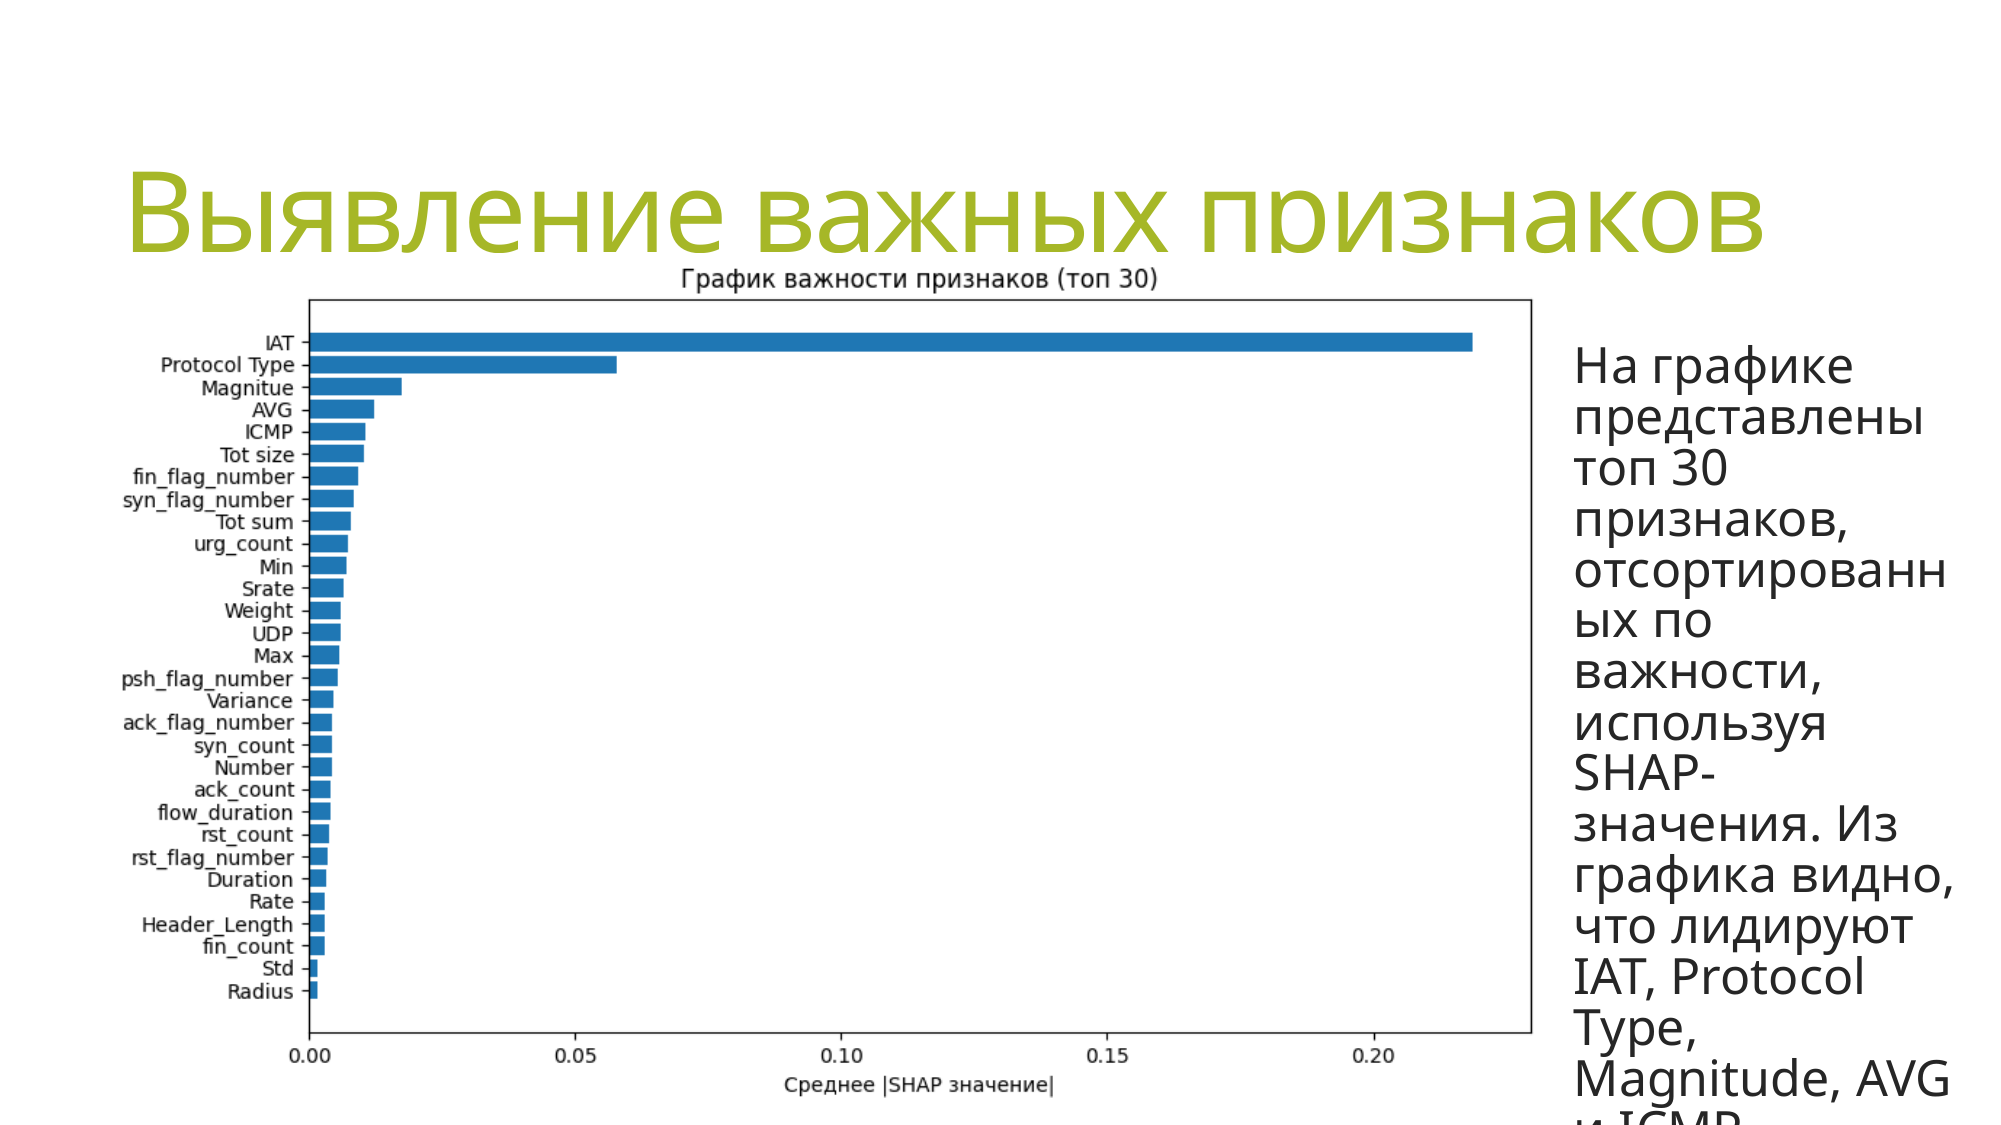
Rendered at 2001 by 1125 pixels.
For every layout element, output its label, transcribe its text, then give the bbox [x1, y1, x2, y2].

picture [107, 252, 1545, 1111]
title Выявление важных признаков [107, 81, 1875, 334]
list На графике представлены топ 30 признаков, отсортированных по важности, используя SHAP-значения. Из графика видно, что лидируют IAT, Protocol Type, Magnitude, AVG и ICMP. [1545, 334, 1980, 1044]
